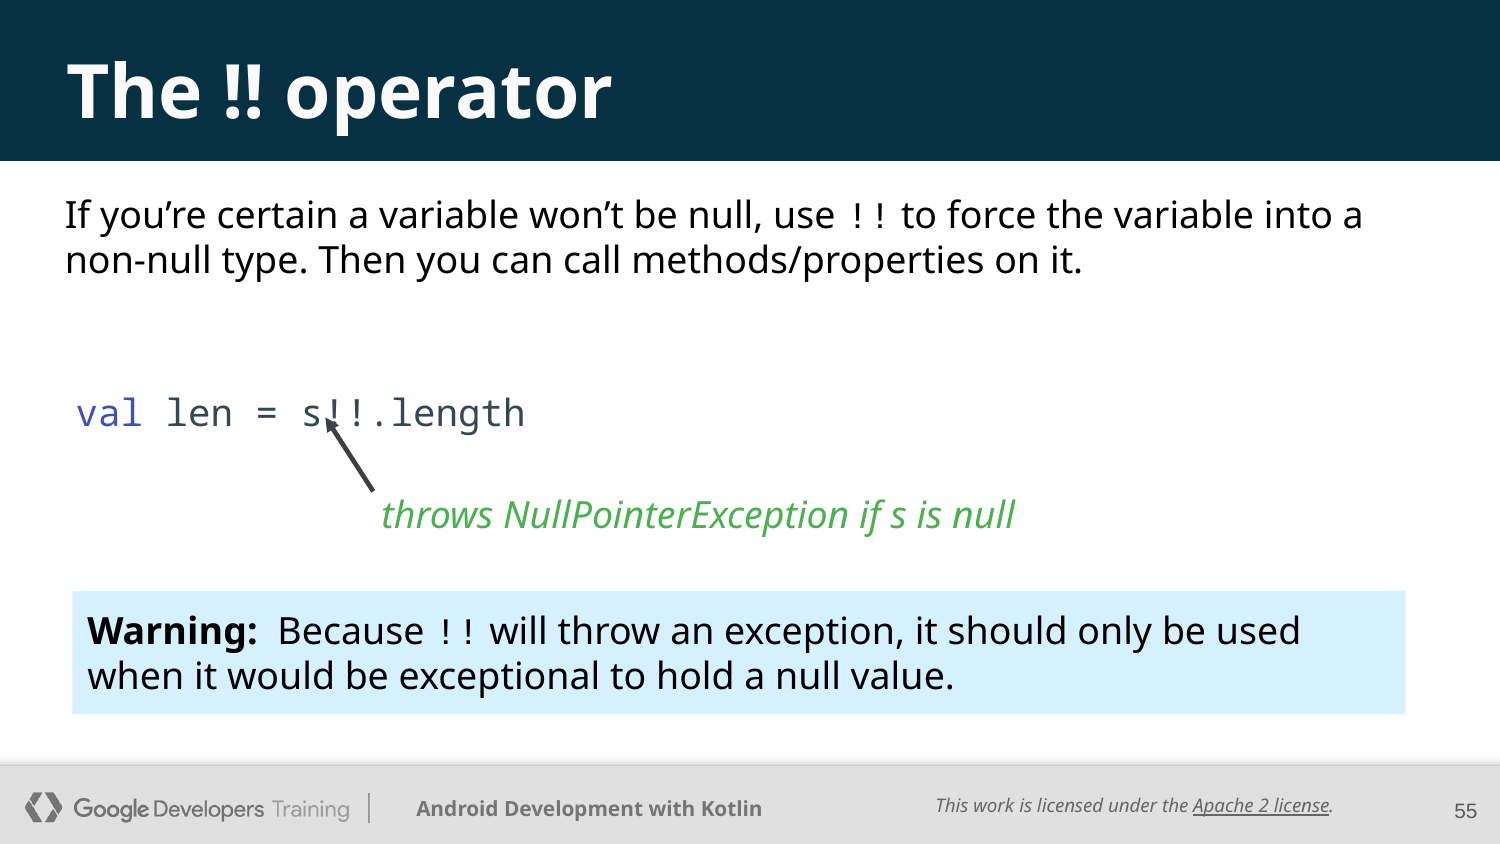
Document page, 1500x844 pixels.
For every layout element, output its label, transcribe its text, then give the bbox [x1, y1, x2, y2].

title The !! operator [51, 28, 1449, 122]
list If you’re certain a variable won’t be null, use !! to force the variable into a non-null type. Then you can call methods/properties on it. [49, 176, 1429, 293]
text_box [325, 416, 374, 492]
picture [0, 161, 1500, 844]
text_box val len = s!!.length [60, 351, 603, 446]
text_box Warning: Because !! will throw an exception, it should only be used when it would be exceptional to hold a null value. [72, 590, 1406, 714]
slide_number ‹#› [1402, 777, 1493, 842]
text_box throws NullPointerException if s is null [366, 469, 1373, 564]
